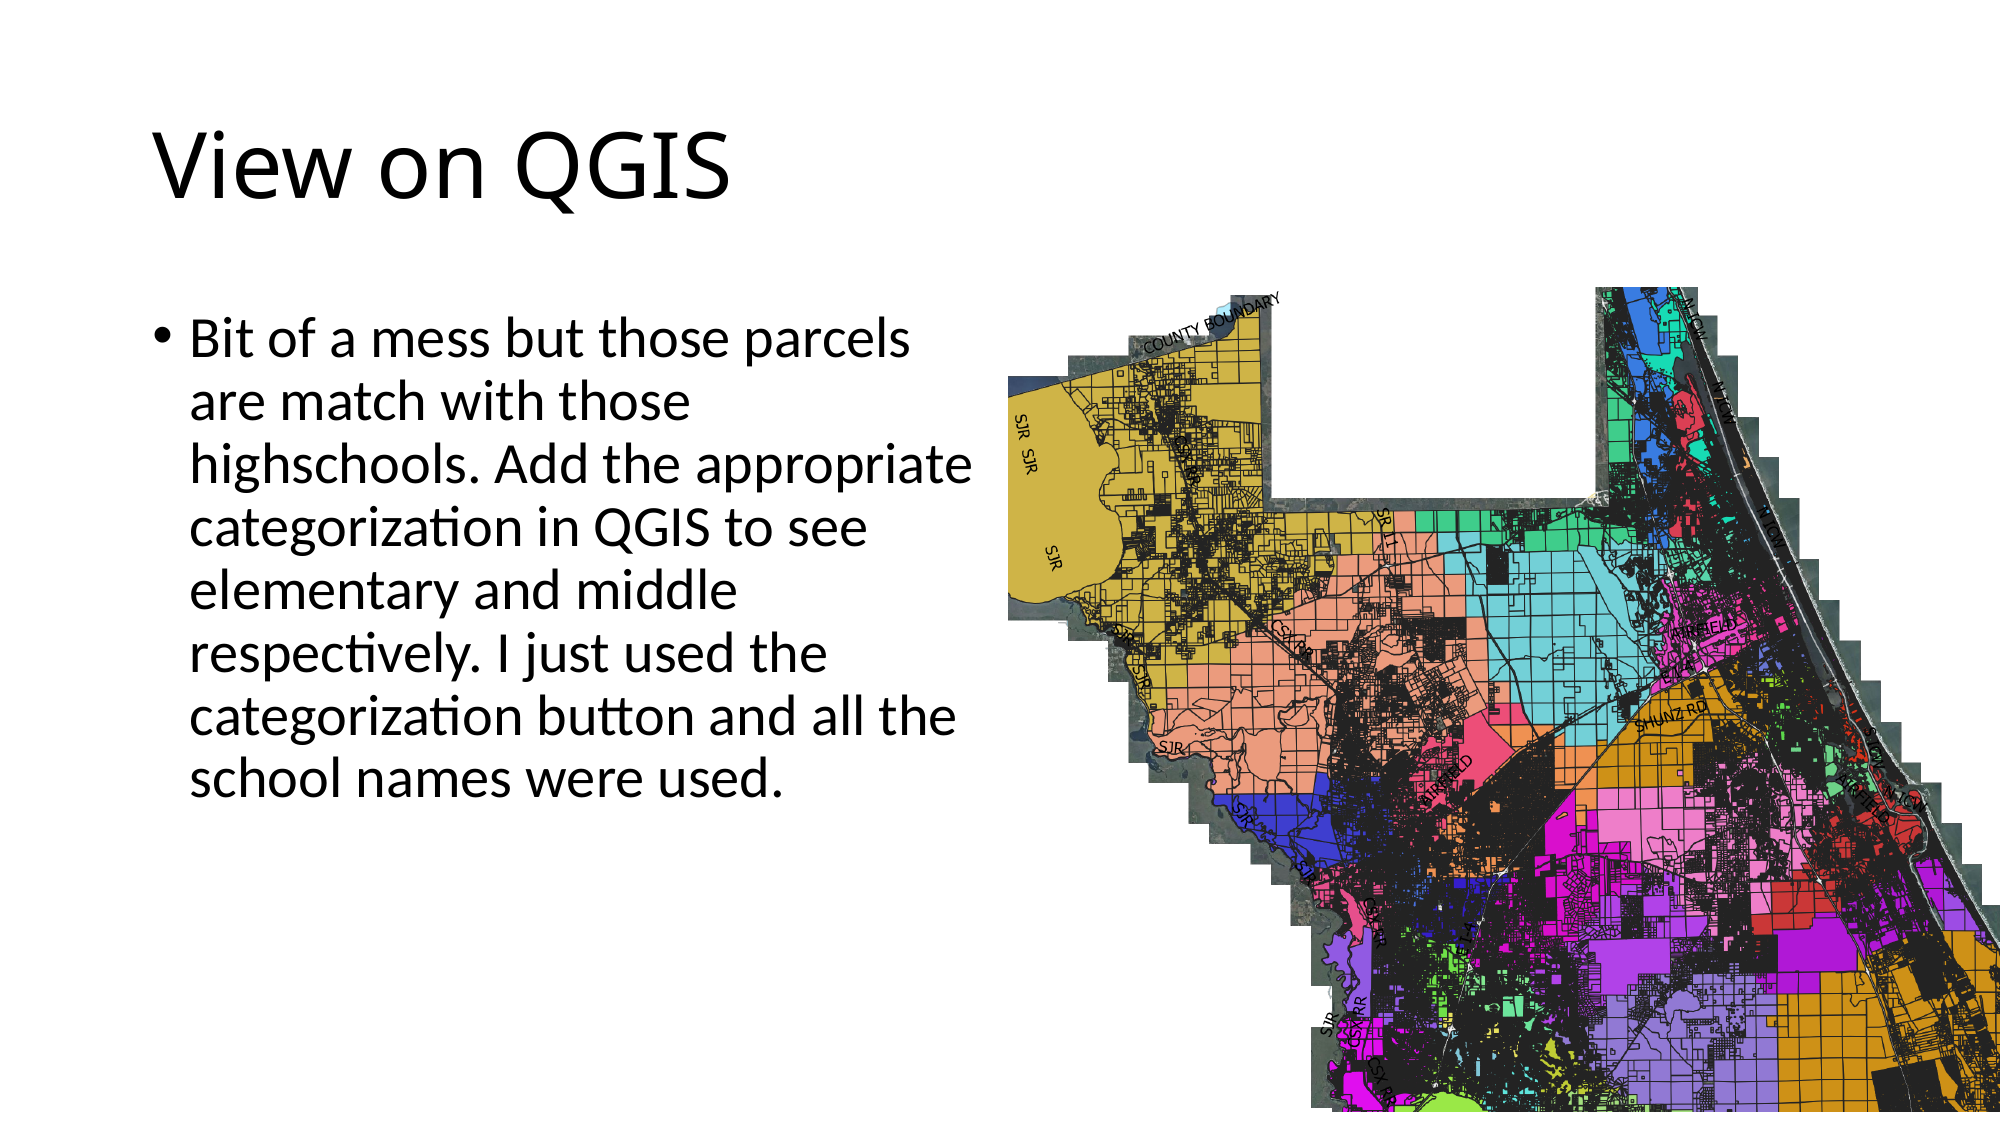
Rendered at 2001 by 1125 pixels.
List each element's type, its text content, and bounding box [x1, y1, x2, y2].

picture [1008, 287, 2000, 1112]
list Bit of a mess but those parcels are match with those highschools. Add the appropriate categorization in QGIS to see elementary and middle respectively. I just used the categorization button and all the school names were used. [137, 299, 1008, 1014]
title View on QGIS [137, 59, 1863, 278]
